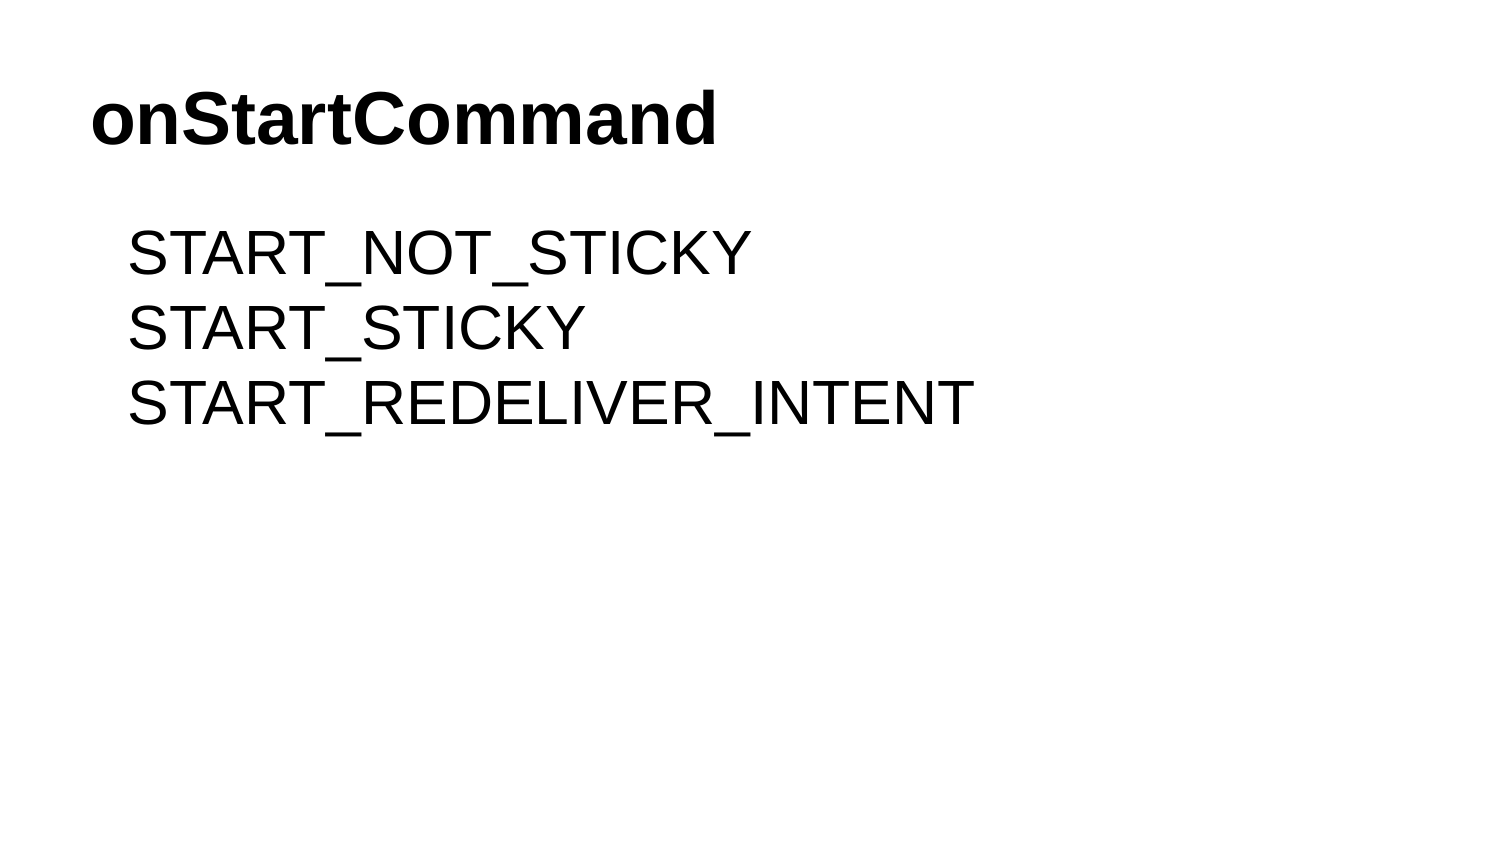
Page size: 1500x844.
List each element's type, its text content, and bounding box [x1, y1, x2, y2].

title onStartCommand [75, 33, 1425, 175]
list START_NOT_STICKY START_STICKY START_REDELIVER_INTENT [75, 196, 1425, 808]
